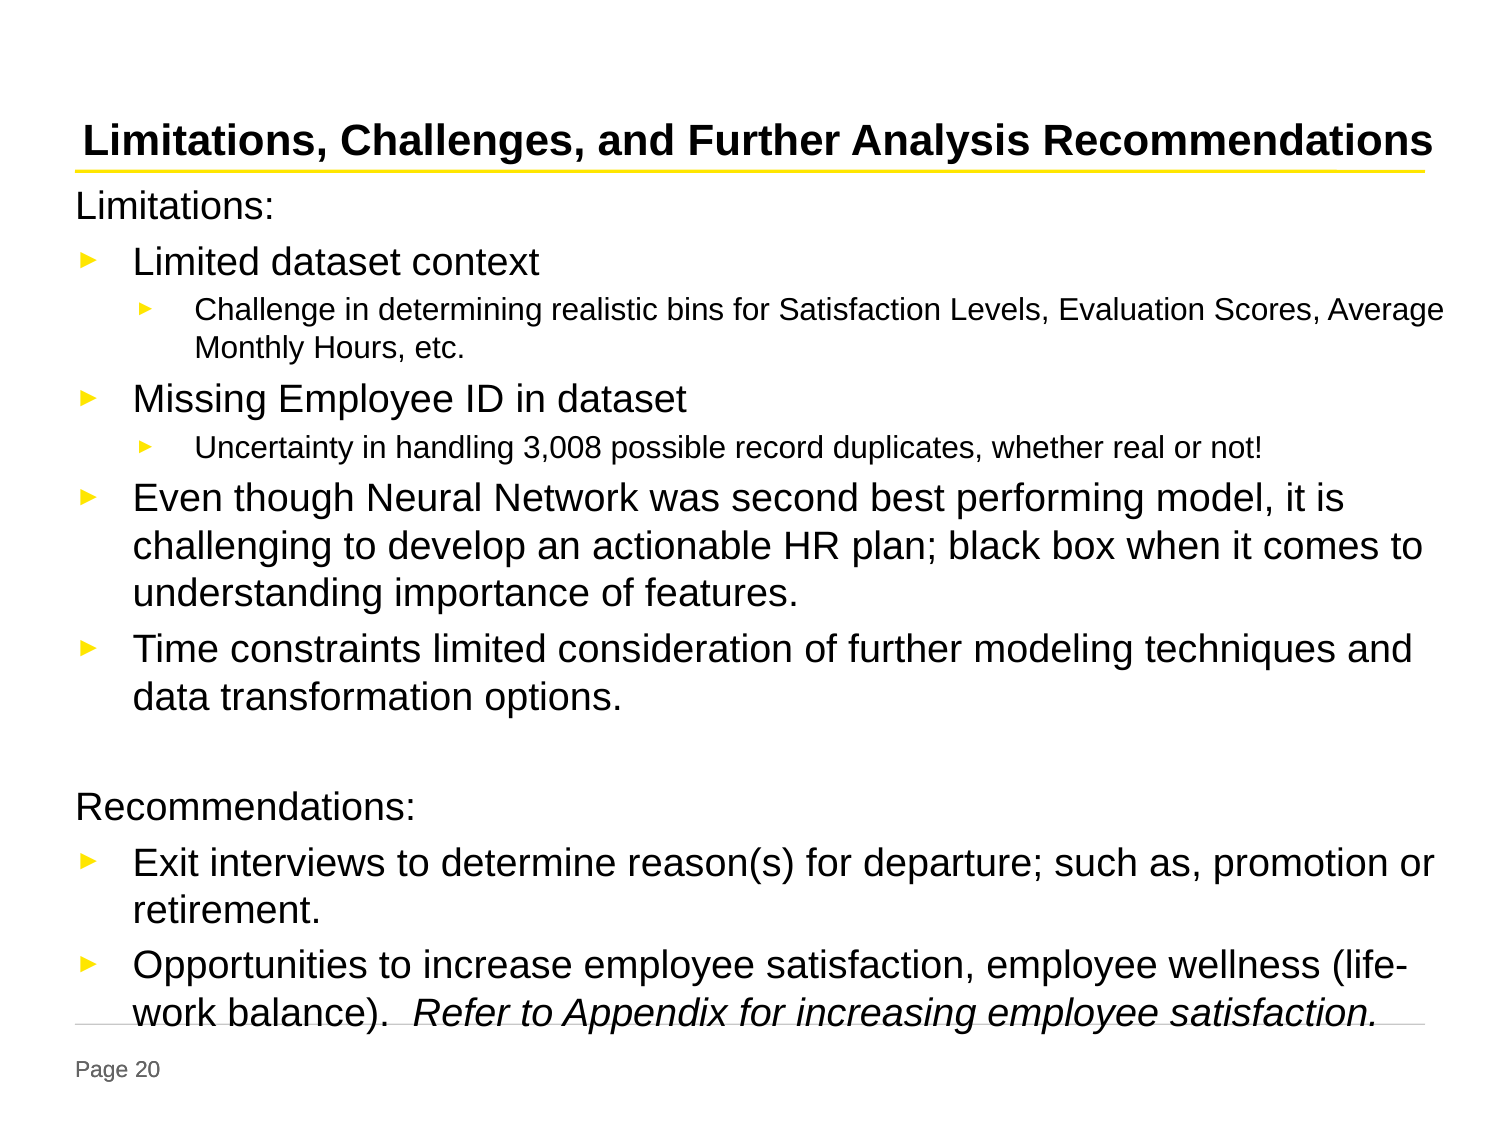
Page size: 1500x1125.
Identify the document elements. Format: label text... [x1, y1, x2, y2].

text_box Limitations: Limited dataset context Challenge in determining realistic bins for Satisfaction Levels, Evaluation Scores, Average Monthly Hours, etc. Missing Employee ID in dataset Uncertainty in handling 3,008 possible record duplicates, whether real or not! Even though Neural Network was second best performing model, it is challenging to develop an actionable HR plan; black box when it comes to understanding importance of features. Time constraints limited consideration of further modeling techniques and data transformation options. Recommendations: Exit interviews to determine reason(s) for departure; such as, promotion or retirement. Opportunities to increase employee satisfaction, employee wellness (life-work balance). Refer to Appendix for increasing employee satisfaction. [74, 180, 1453, 1047]
text_box Limitations, Challenges, and Further Analysis Recommendations [67, 78, 1500, 172]
